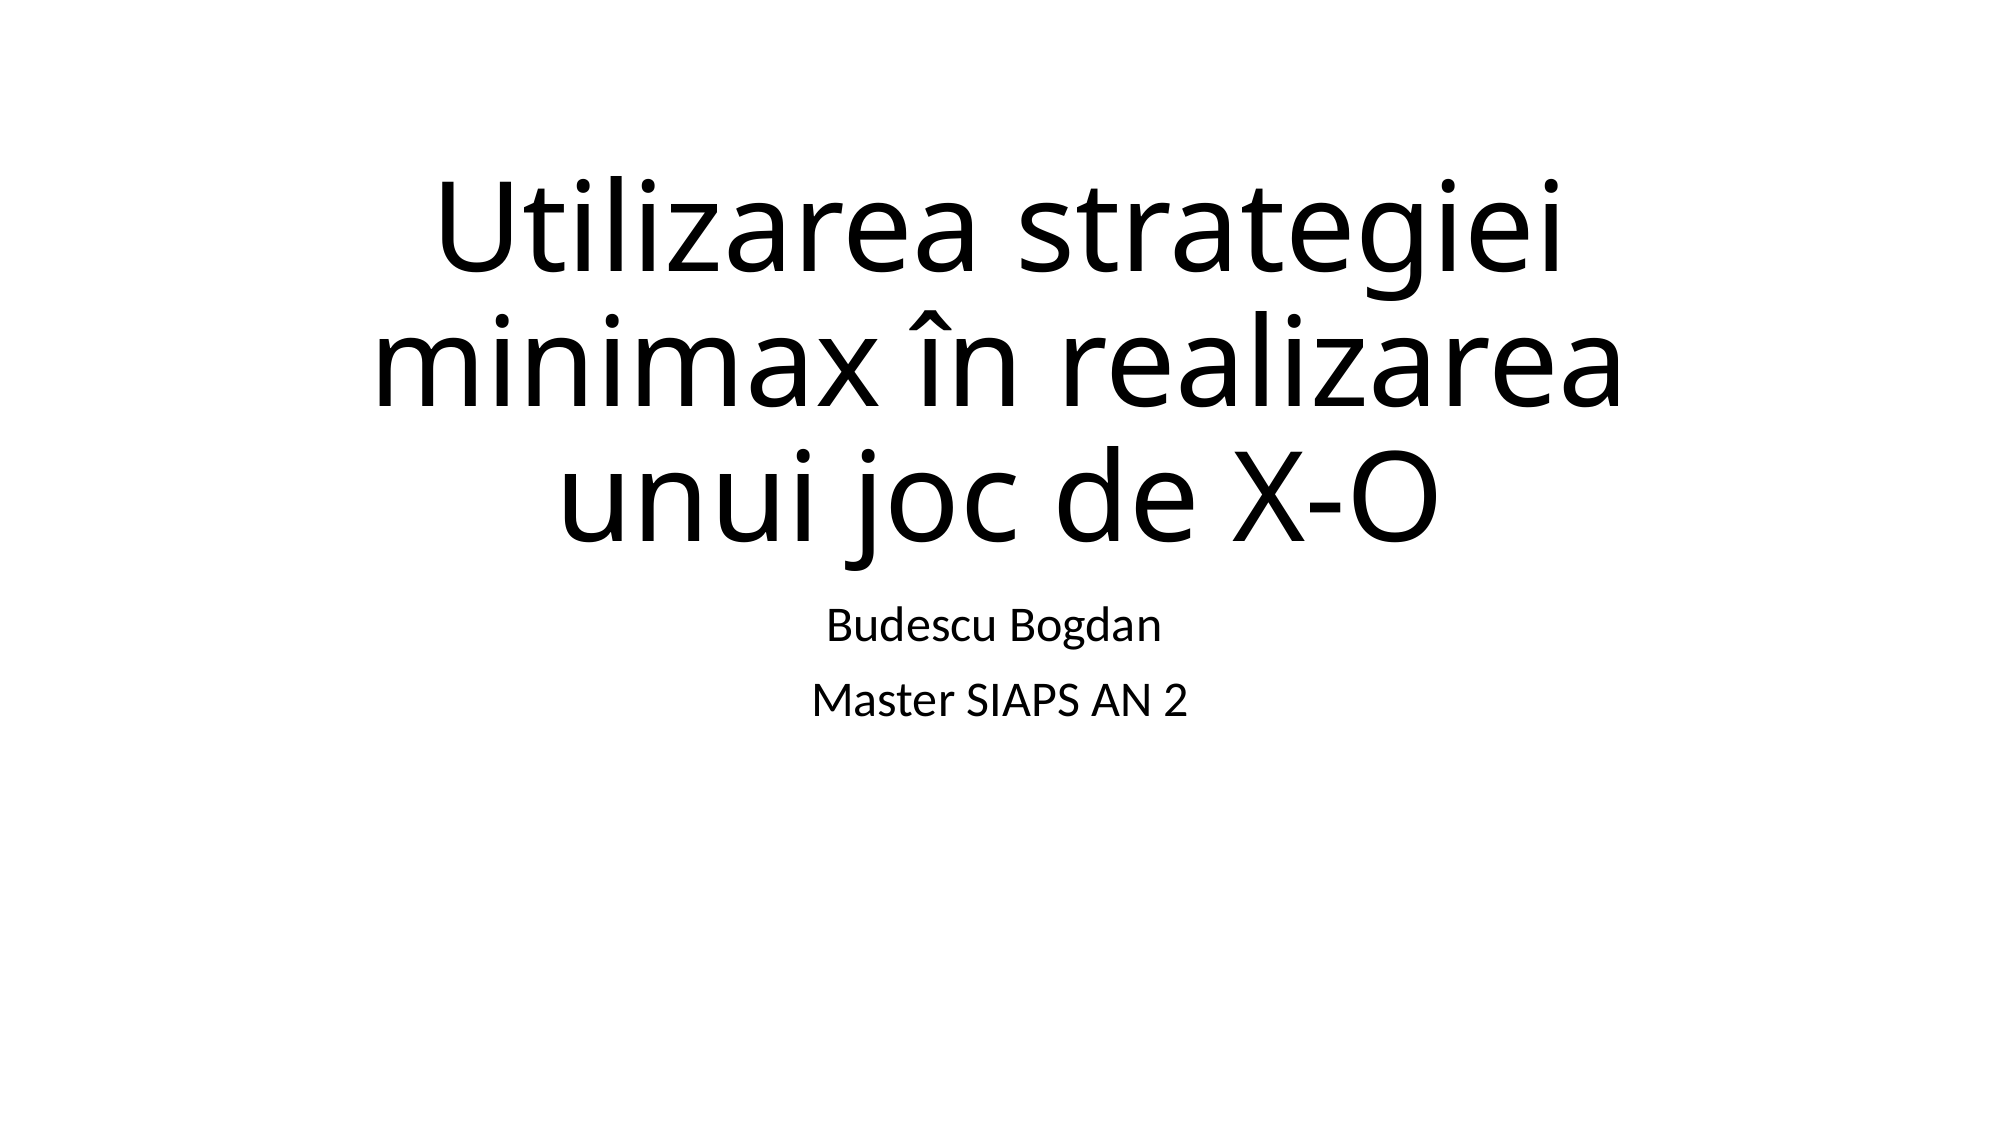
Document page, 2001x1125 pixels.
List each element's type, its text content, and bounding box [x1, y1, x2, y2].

title Utilizarea strategiei minimax în realizarea unui joc de X-O [249, 184, 1750, 576]
subtitle Budescu Bogdan Master SIAPS AN 2 [249, 590, 1750, 863]
